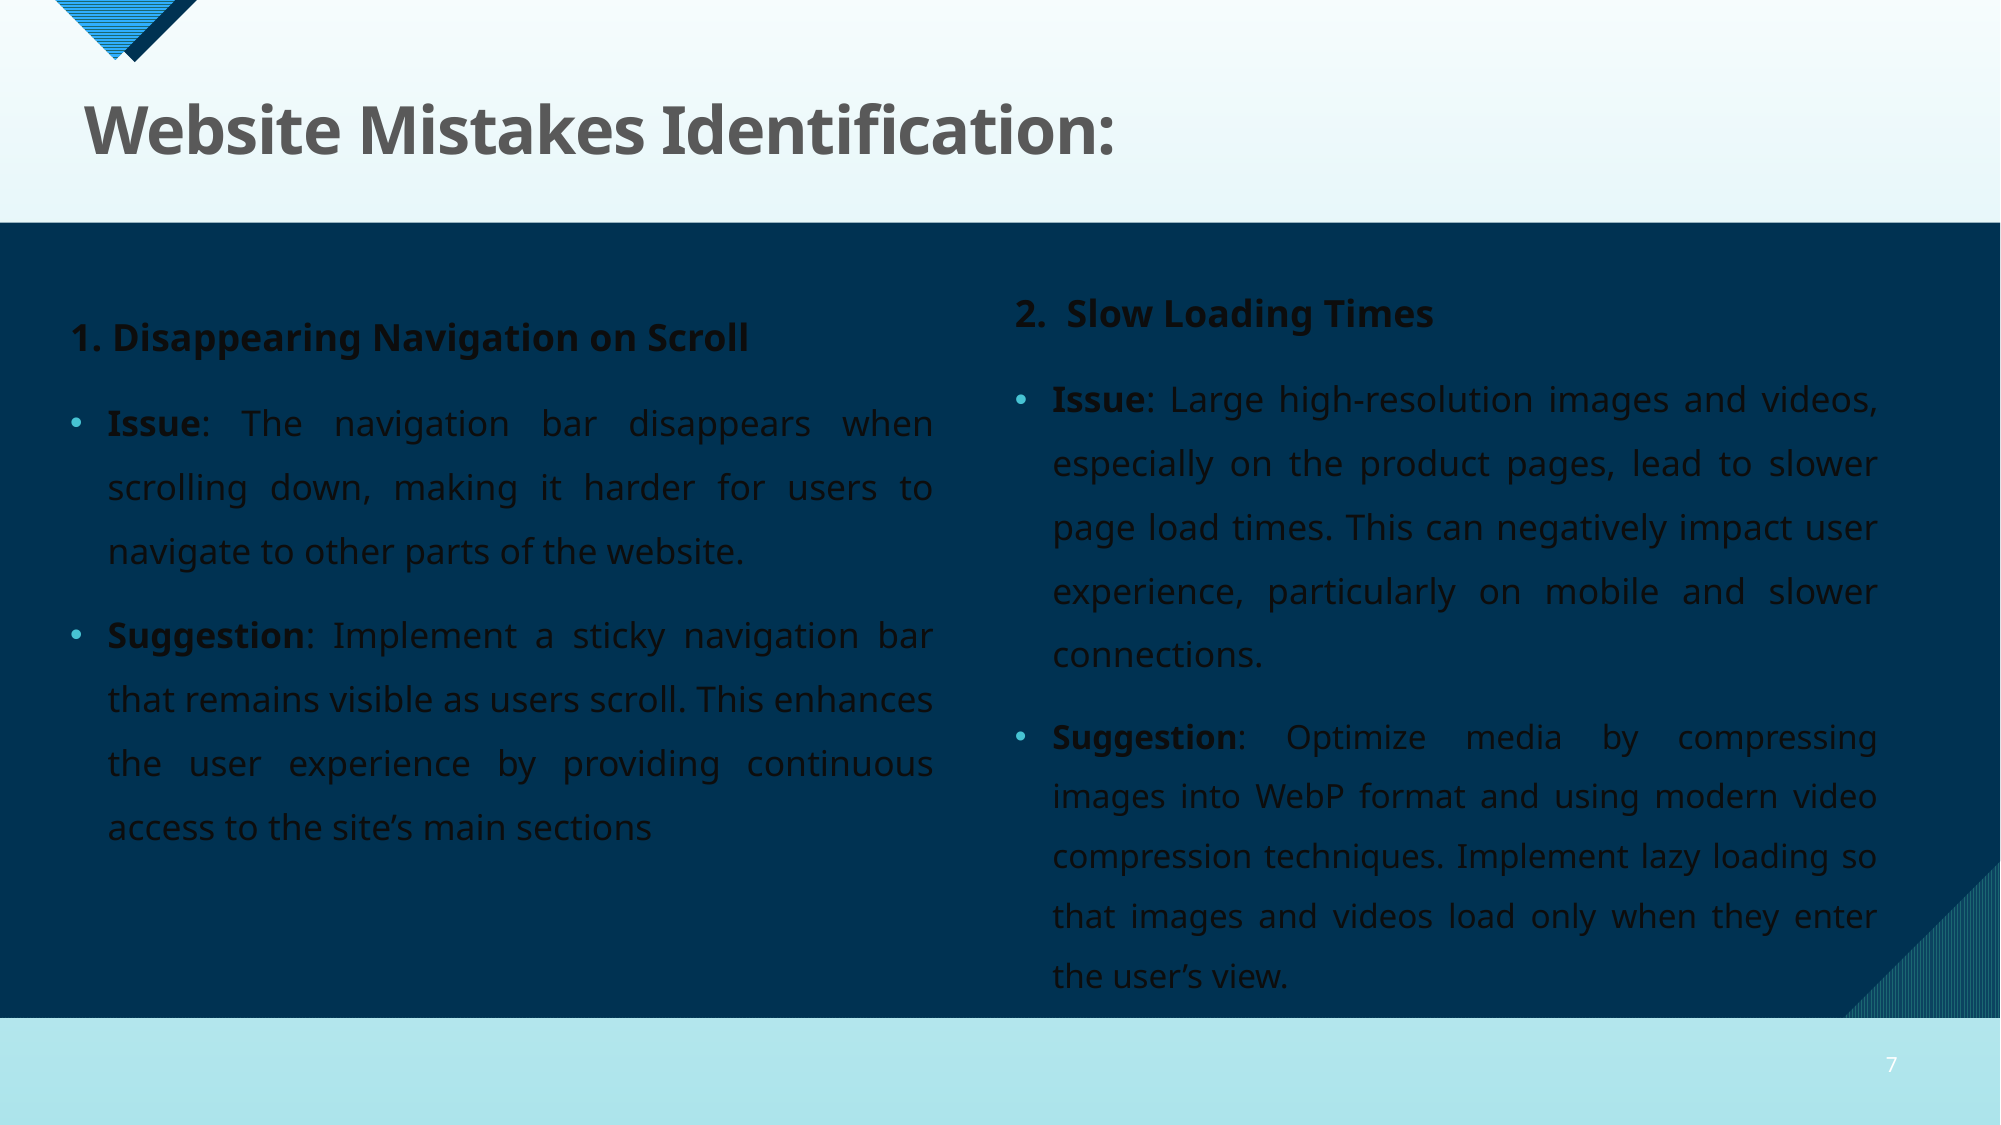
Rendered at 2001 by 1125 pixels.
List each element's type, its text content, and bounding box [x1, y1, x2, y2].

list 2. Slow Loading Times Issue: Large high-resolution images and videos, especially on the product pages, lead to slower page load times. This can negatively impact user experience, particularly on mobile and slower connections. Suggestion: Optimize media by compressing images into WebP format and using modern video compression techniques. Implement lazy loading so that images and videos load only when they enter the user’s view. [999, 260, 1895, 1036]
list 1. Disappearing Navigation on Scroll Issue: The navigation bar disappears when scrolling down, making it harder for users to navigate to other parts of the website. Suggestion: Implement a sticky navigation bar that remains visible as users scroll. This enhances the user experience by providing continuous access to the site’s main sections​ [55, 283, 950, 1013]
slide_number 7 [1845, 1035, 1913, 1096]
title Website Mistakes Identification: [69, 89, 1245, 177]
